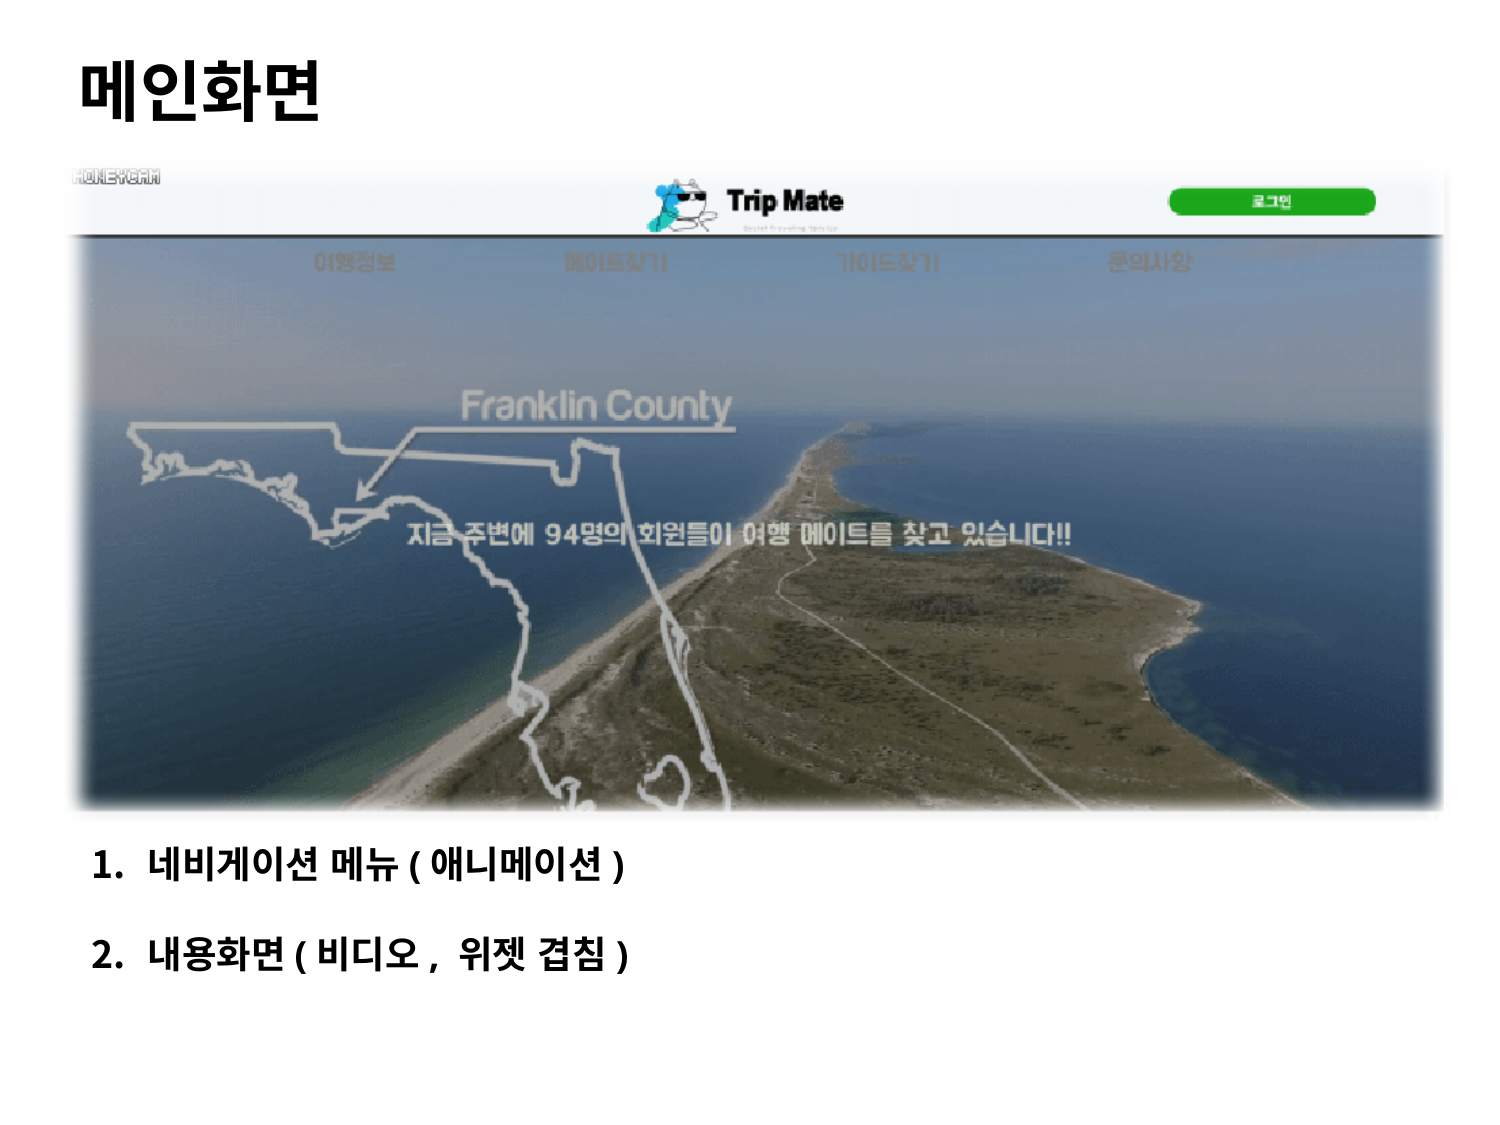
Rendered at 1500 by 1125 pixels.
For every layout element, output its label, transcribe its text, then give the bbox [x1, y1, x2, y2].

text_box 네비게이션 메뉴(애니메이션) 내용화면(비디오, 위젯 겹침) [76, 834, 1276, 984]
text_box 메인화면 [63, 42, 1263, 138]
picture [64, 160, 1452, 823]
